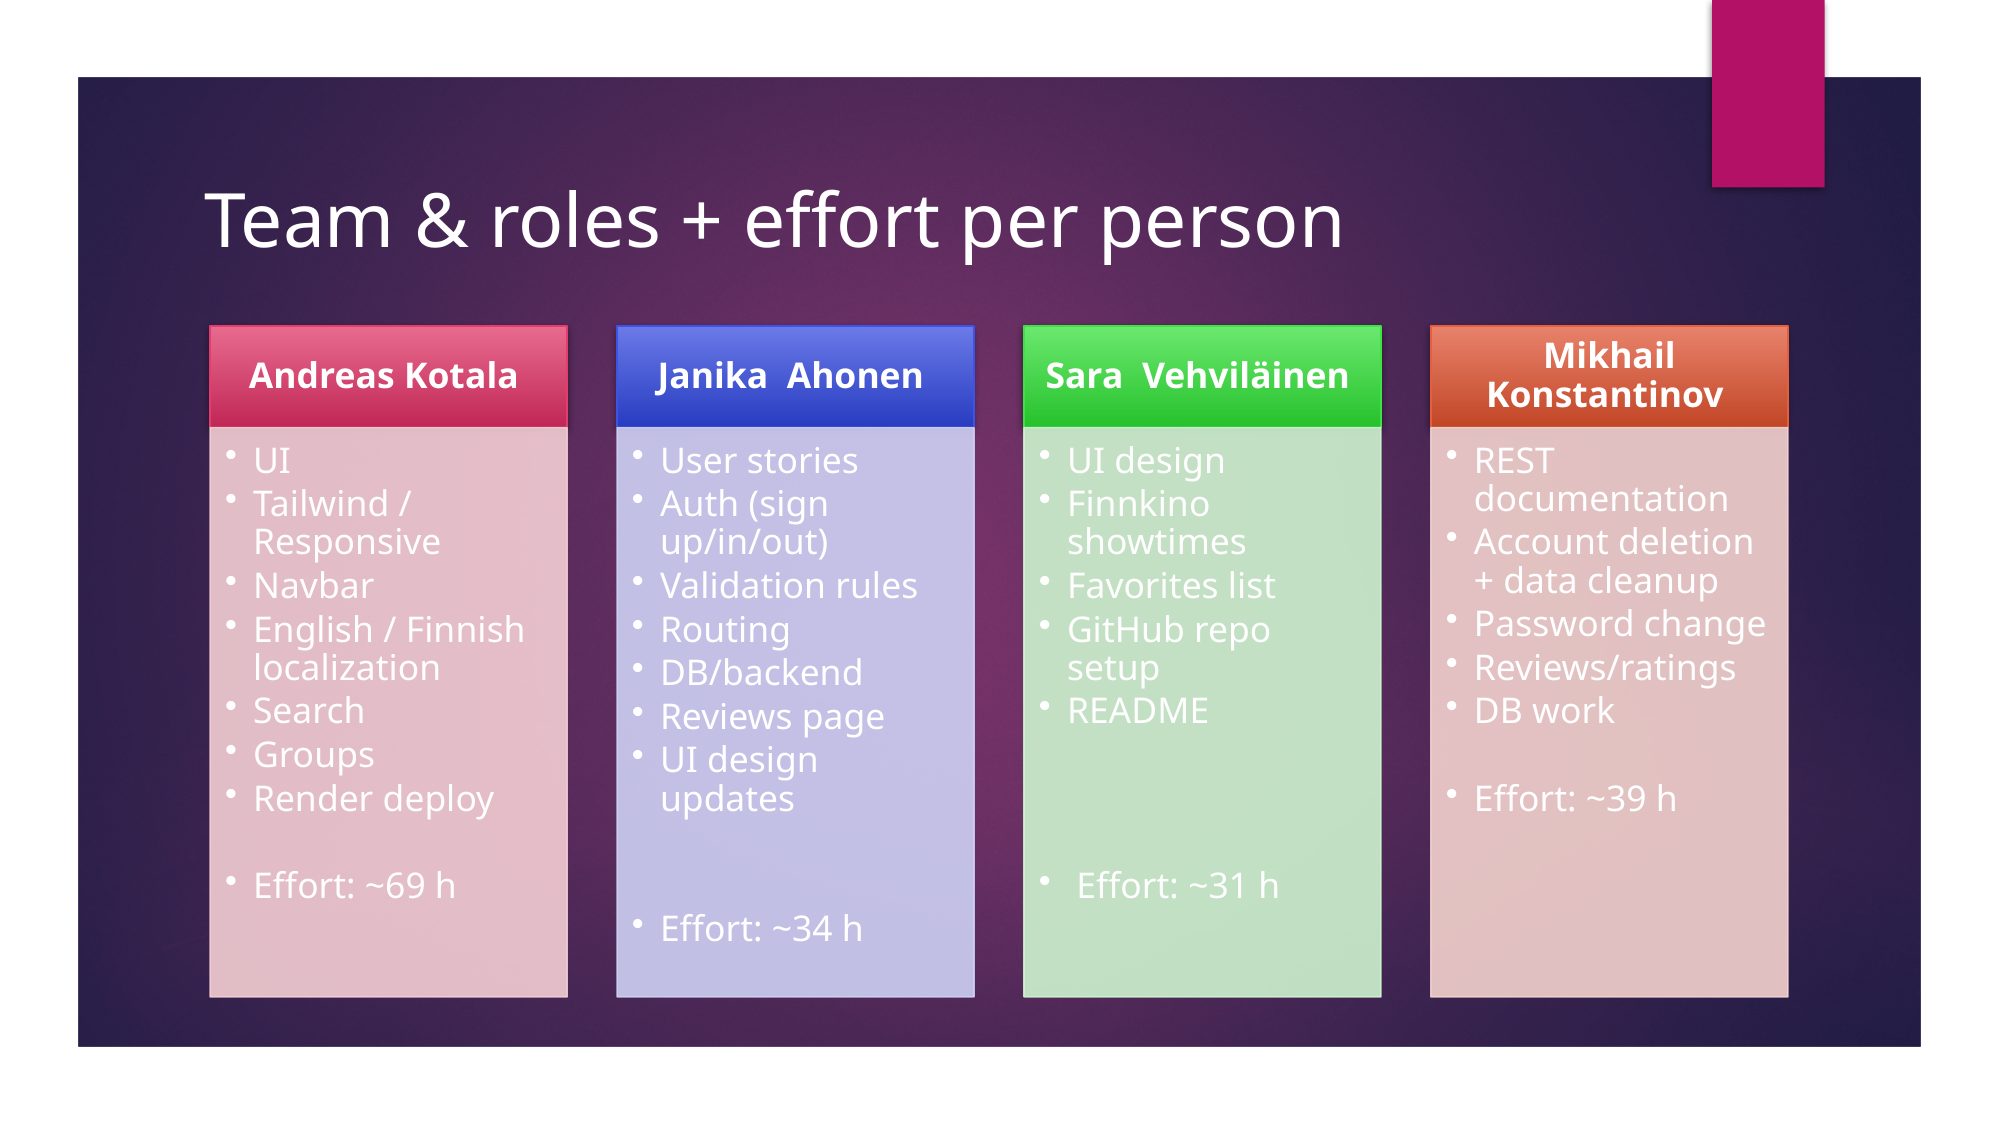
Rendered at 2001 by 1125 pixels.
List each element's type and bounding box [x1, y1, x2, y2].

list [209, 310, 1789, 1013]
text_box [0, 0, 2000, 1125]
